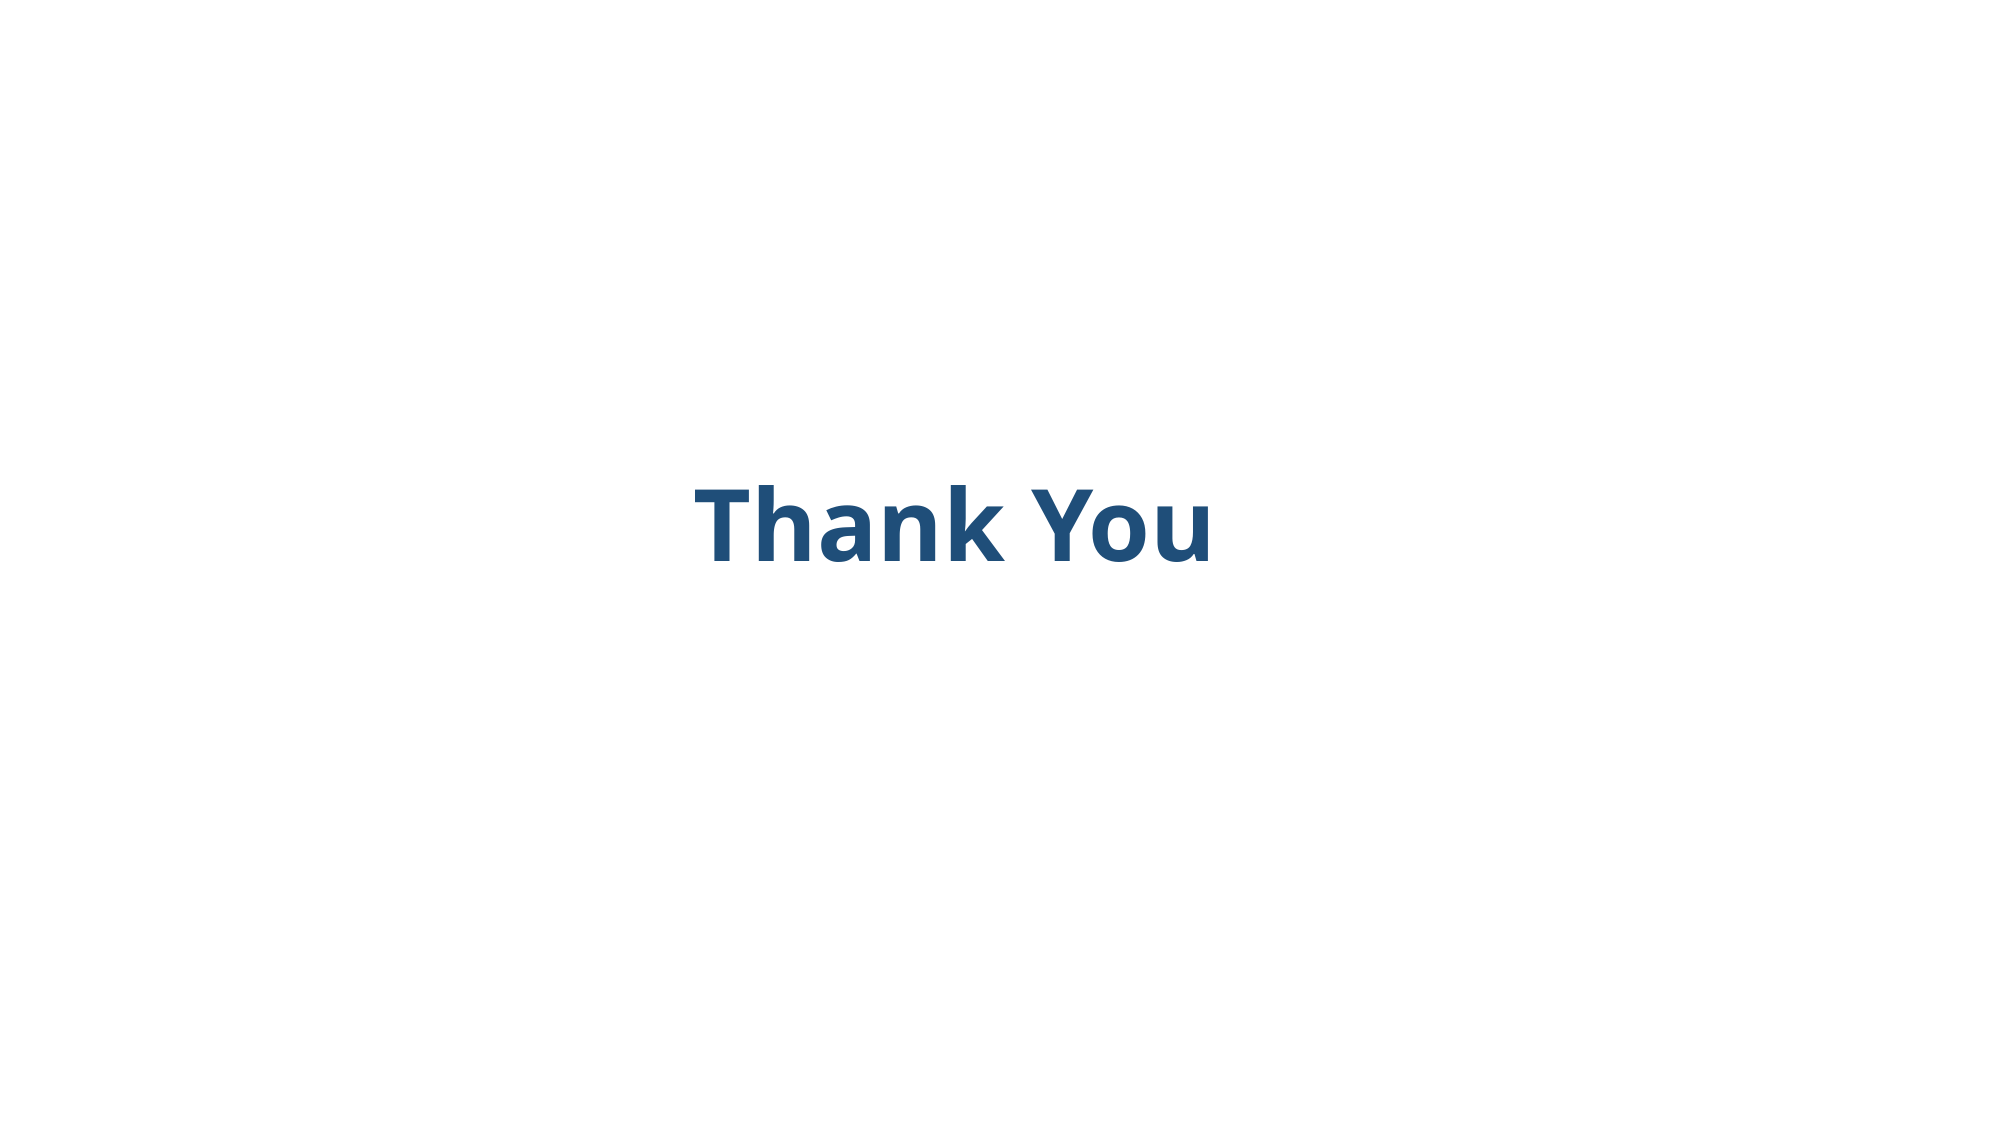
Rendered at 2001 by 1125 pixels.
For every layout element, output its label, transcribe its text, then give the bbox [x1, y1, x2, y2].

text_box Thank You [117, 467, 1794, 591]
